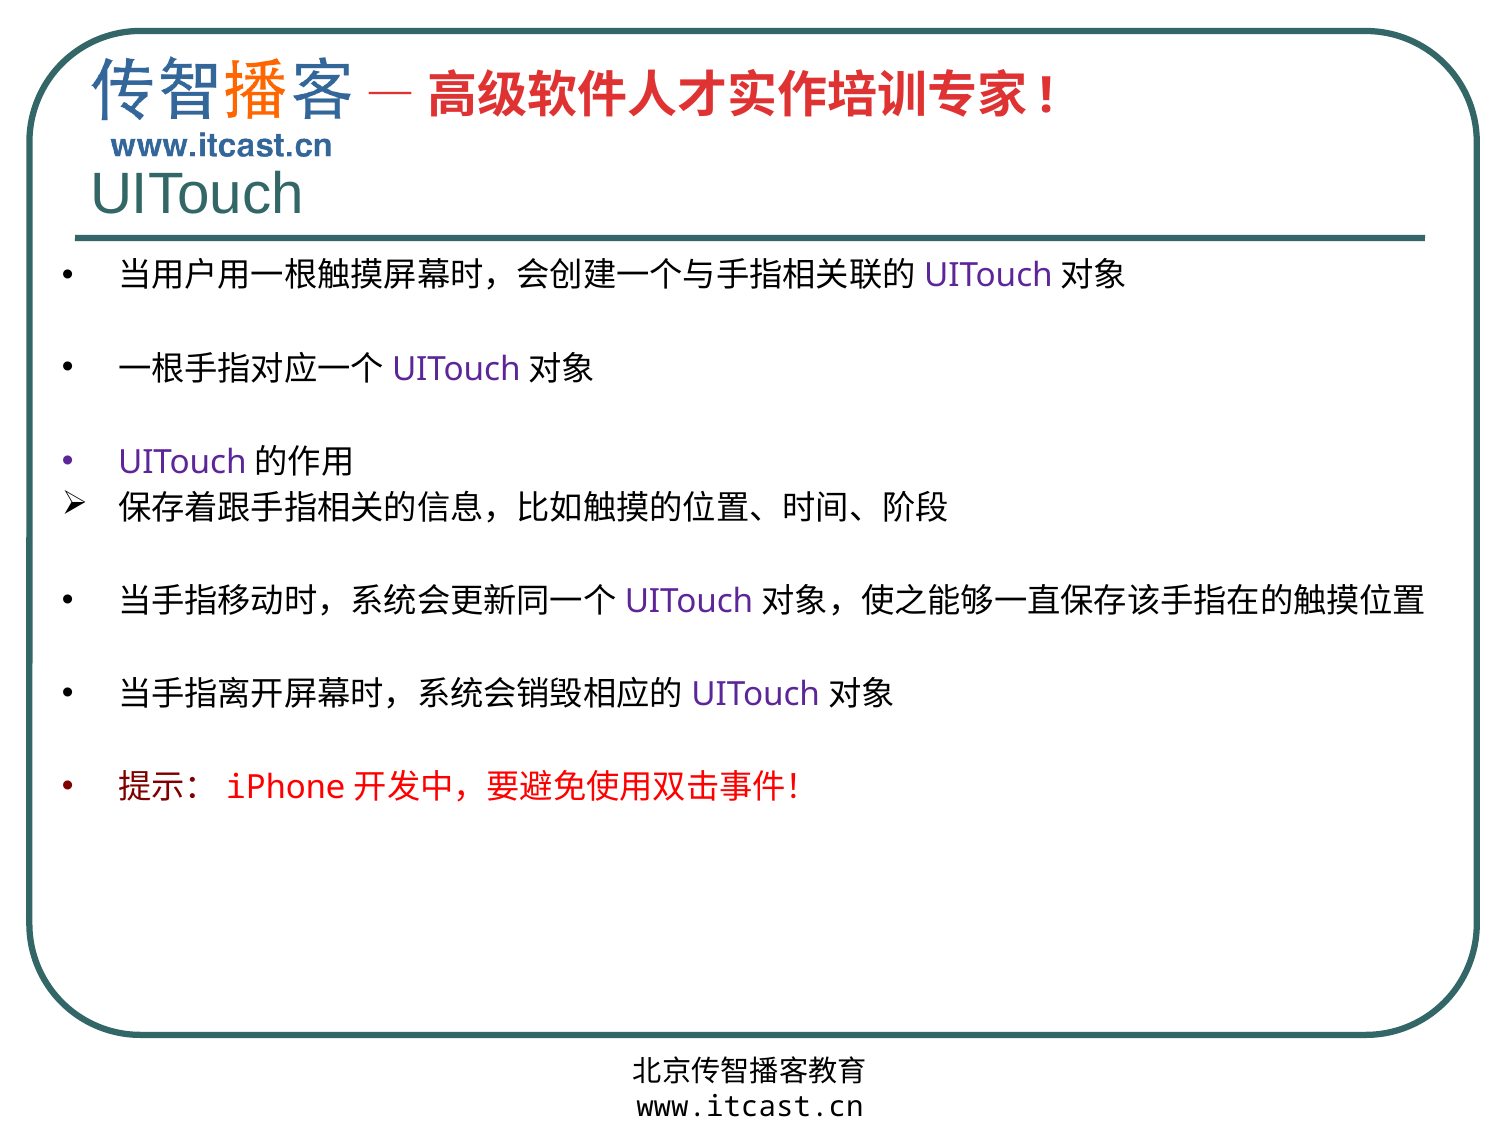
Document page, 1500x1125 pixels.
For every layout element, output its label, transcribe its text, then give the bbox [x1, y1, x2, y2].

title UITouch [75, 45, 1425, 233]
list 当用户用一根触摸屏幕时，会创建一个与手指相关联的UITouch对象 一根手指对应一个UITouch对象 UITouch的作用 保存着跟手指相关的信息，比如触摸的位置、时间、阶段 当手指移动时，系统会更新同一个UITouch对象，使之能够一直保存该手指在的触摸位置 当手指离开屏幕时，系统会销毁相应的UITouch对象 提示：iPhone开发中，要避免使用双击事件！ [46, 246, 1454, 989]
